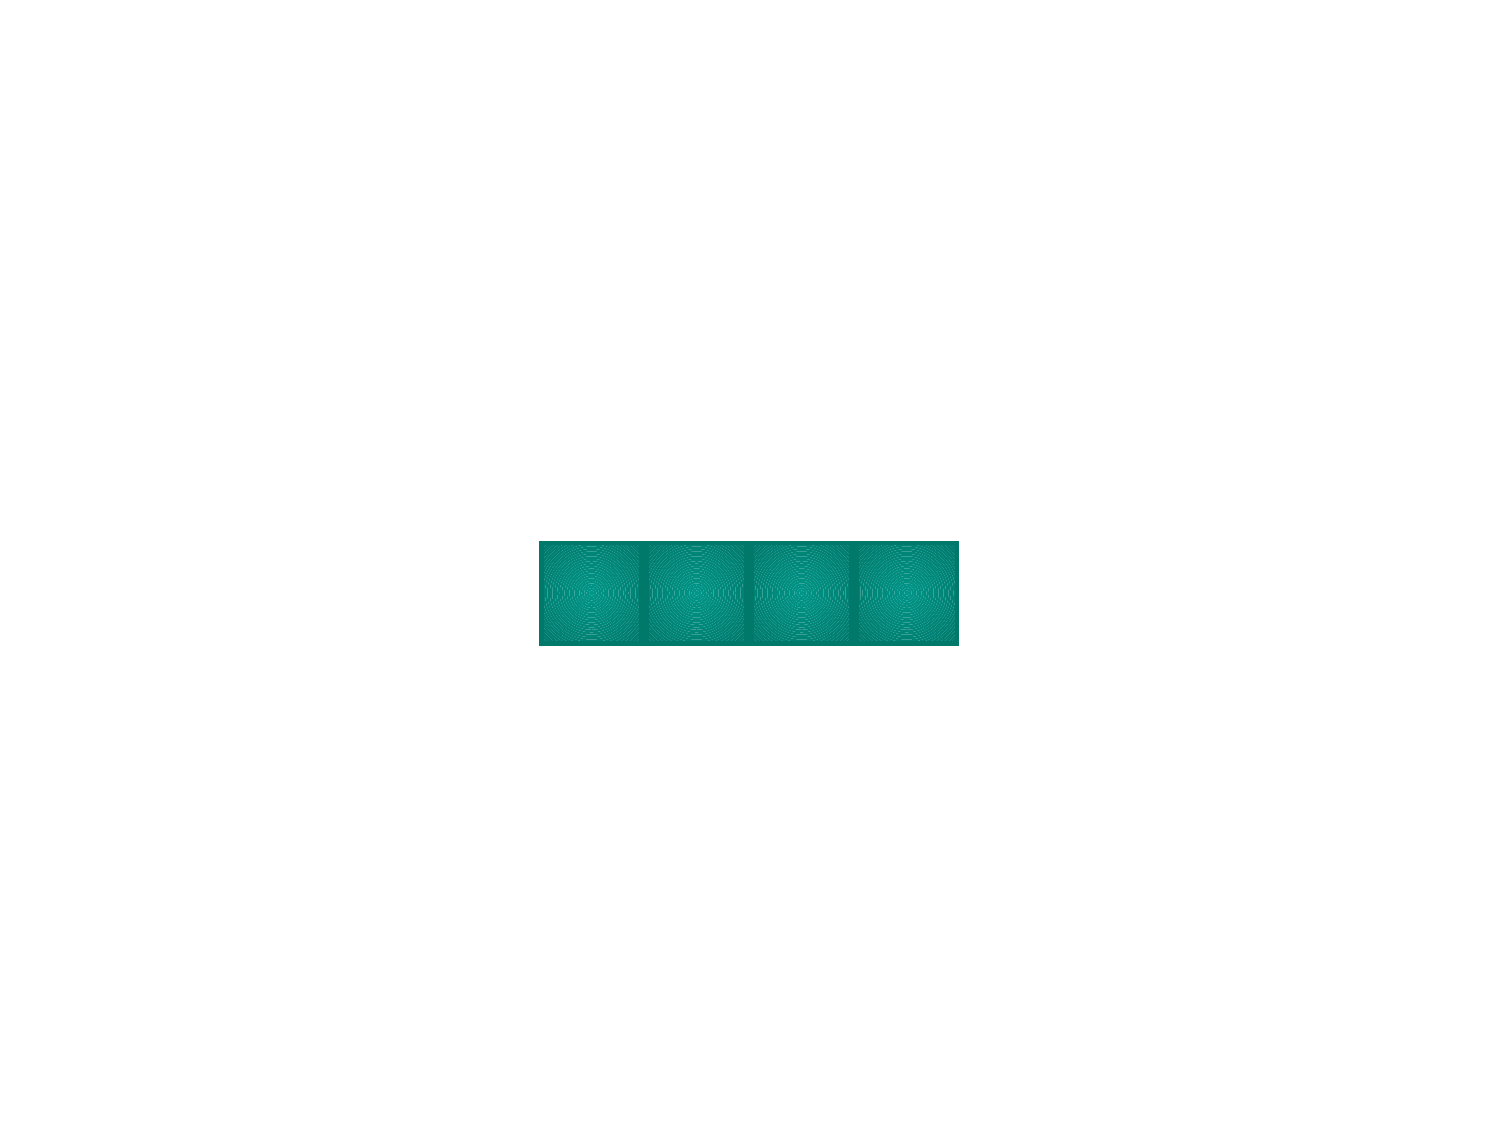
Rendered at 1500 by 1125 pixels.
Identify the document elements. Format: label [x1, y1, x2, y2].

text_box [540, 542, 643, 644]
text_box [645, 542, 748, 644]
text_box [750, 542, 853, 644]
text_box [856, 542, 958, 644]
